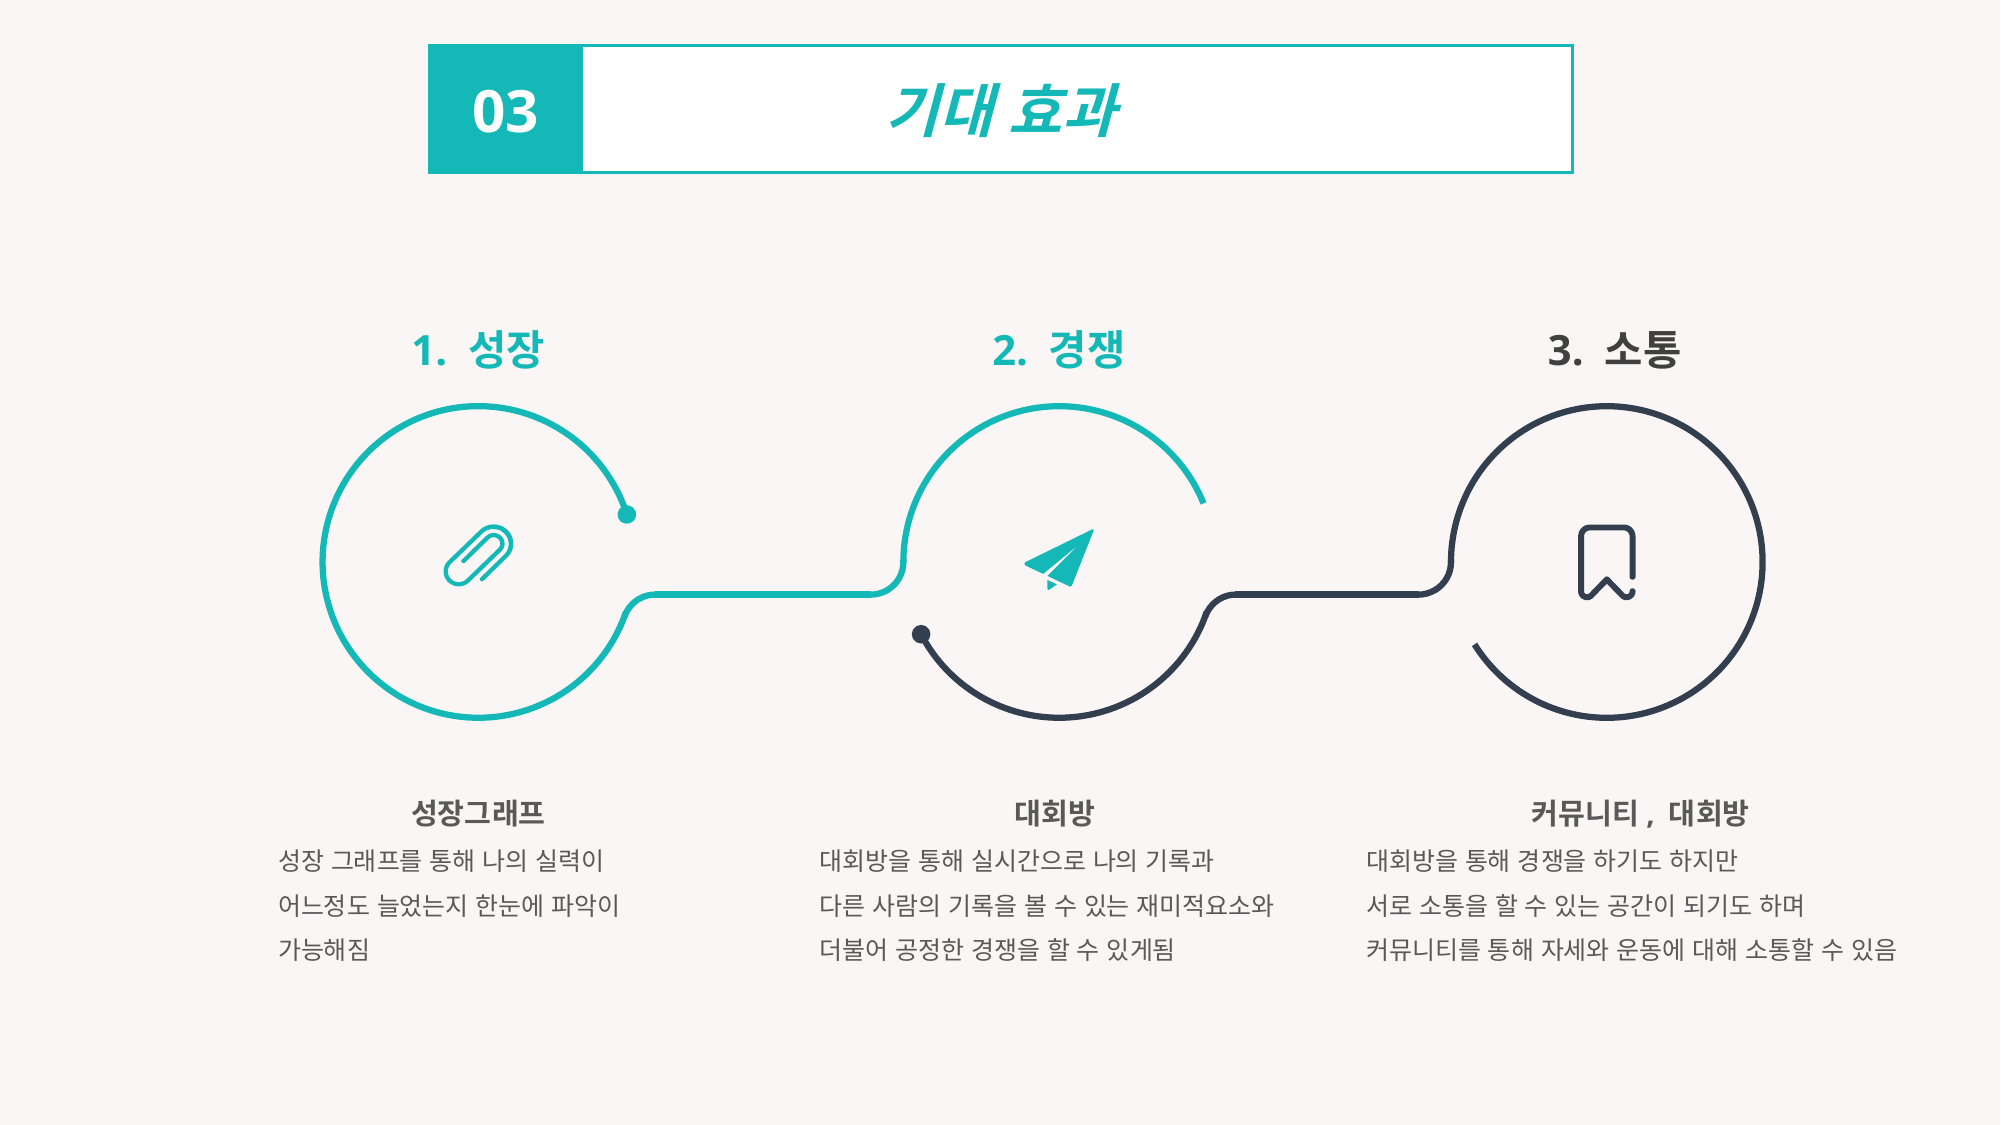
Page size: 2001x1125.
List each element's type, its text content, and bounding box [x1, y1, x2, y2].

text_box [429, 45, 1573, 173]
text_box 커뮤니티, 대회방 대회방을 통해 경쟁을 하기도 하지만 서로 소통을 할 수 있는 공간이 되기도 하며 커뮤니티를 통해 자세와 운동에 대해 소통할 수 있음 [1351, 770, 1930, 973]
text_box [322, 406, 1763, 718]
text_box 성장그래프 성장 그래프를 통해 나의 실력이 어느정도 늘었는지 한눈에 파악이 가능해짐 [263, 770, 694, 973]
text_box 대회방 대회방을 통해 실시간으로 나의 기록과 다른 사람의 기록을 볼 수 있는 재미적요소와 더불어 공정한 경쟁을 할 수 있게됨 [804, 770, 1307, 973]
text_box 3. 소통 [1520, 316, 1709, 381]
text_box 2. 경쟁 [965, 316, 1154, 381]
text_box 1. 성장 [384, 316, 573, 381]
